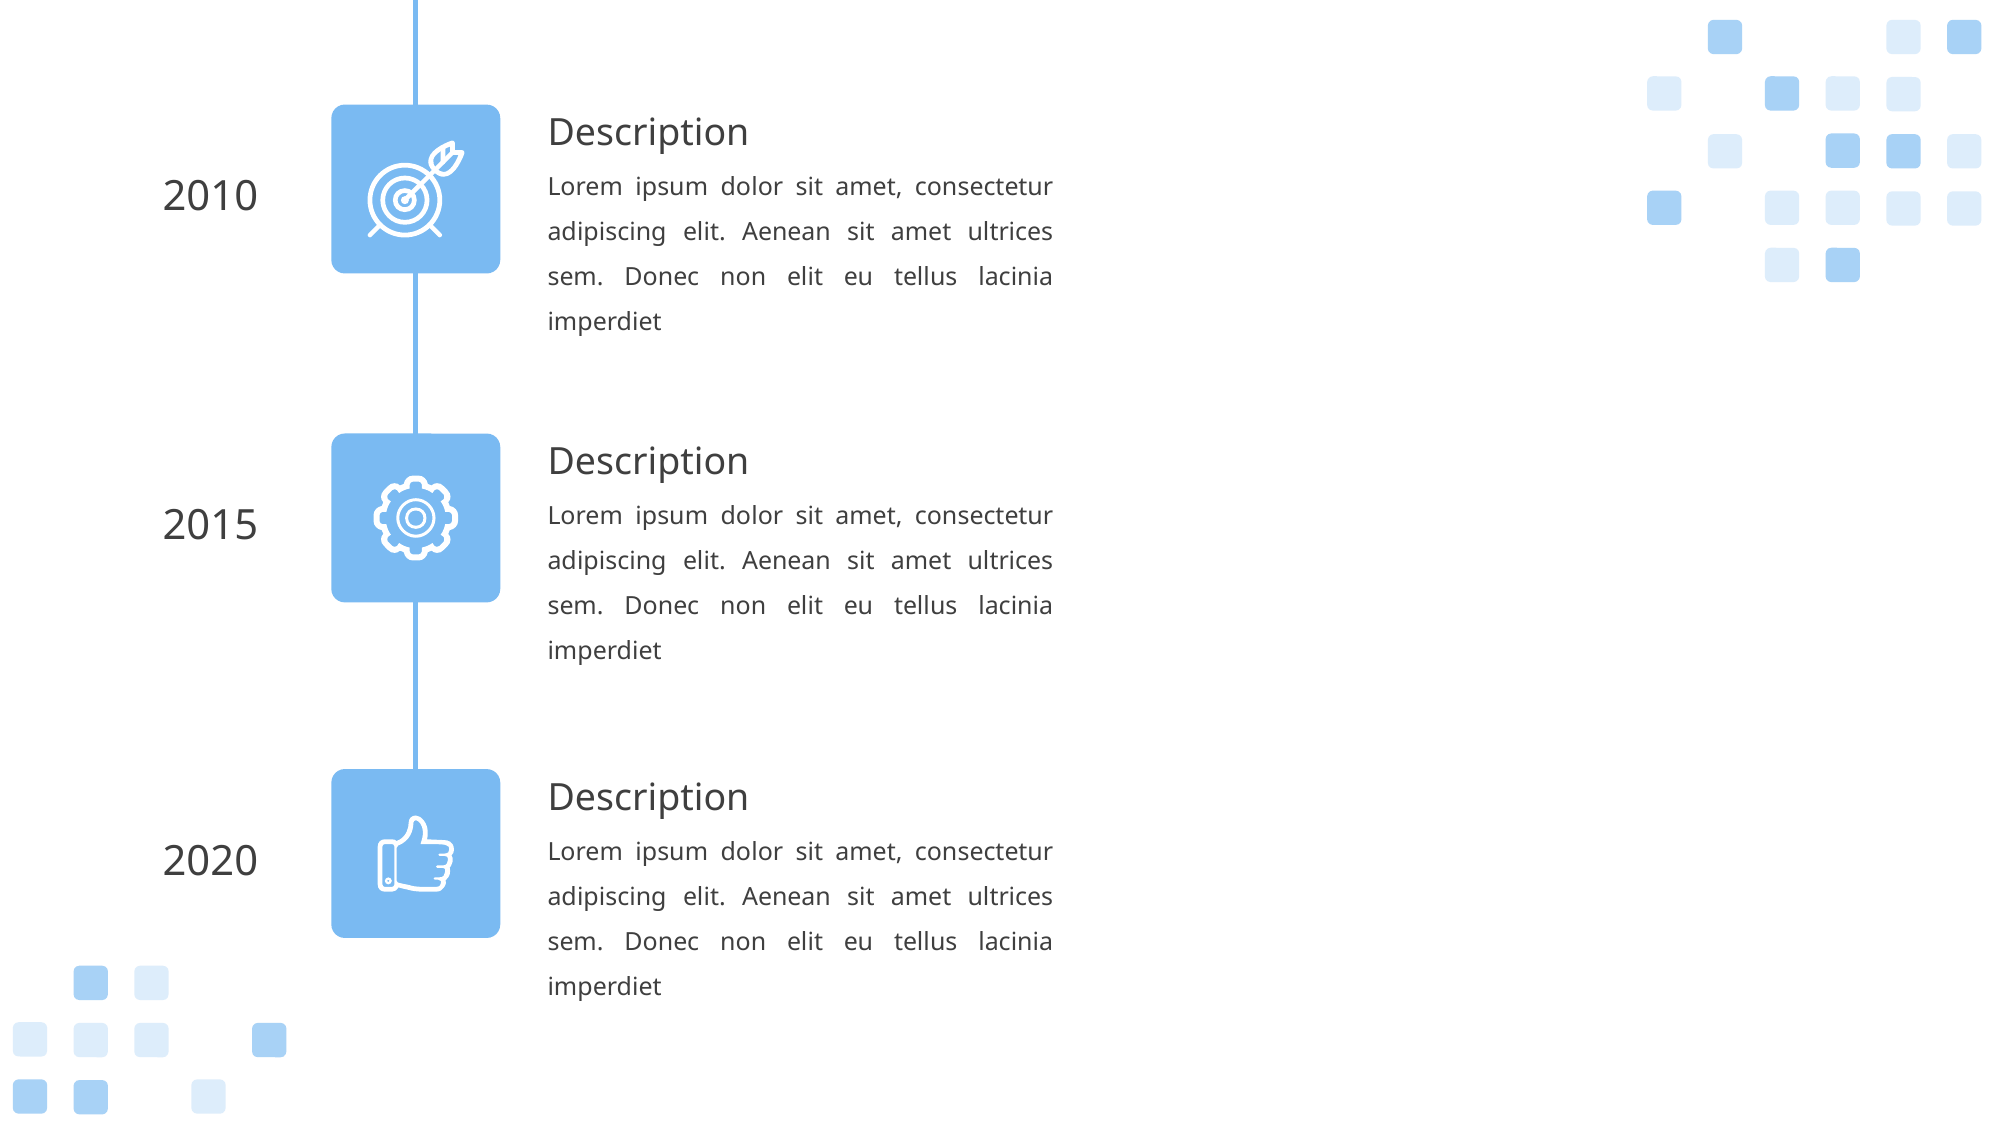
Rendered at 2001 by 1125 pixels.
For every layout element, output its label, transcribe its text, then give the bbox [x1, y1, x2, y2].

picture [1207, 8, 1849, 1088]
text_box Description [532, 100, 886, 161]
text_box 2020 [108, 825, 312, 891]
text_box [367, 140, 465, 238]
text_box [330, 103, 502, 275]
text_box Description [532, 765, 886, 825]
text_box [373, 475, 459, 561]
text_box Description [532, 429, 886, 490]
text_box 2010 [108, 161, 312, 227]
text_box Lorem ipsum dolor sit amet, consectetur adipiscing elit. Aenean sit amet ultrices sem. Donec non elit eu tellus lacinia imperdiet [532, 813, 1069, 1008]
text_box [12, 965, 287, 1115]
text_box [330, 767, 502, 940]
text_box Lorem ipsum dolor sit amet, consectetur adipiscing elit. Aenean sit amet ultrices sem. Donec non elit eu tellus lacinia imperdiet [532, 148, 1069, 343]
text_box [330, 432, 502, 604]
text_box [377, 815, 454, 892]
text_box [1849, 19, 1982, 283]
text_box 2015 [108, 490, 312, 556]
text_box Lorem ipsum dolor sit amet, consectetur adipiscing elit. Aenean sit amet ultrices sem. Donec non elit eu tellus lacinia imperdiet [532, 477, 1069, 672]
